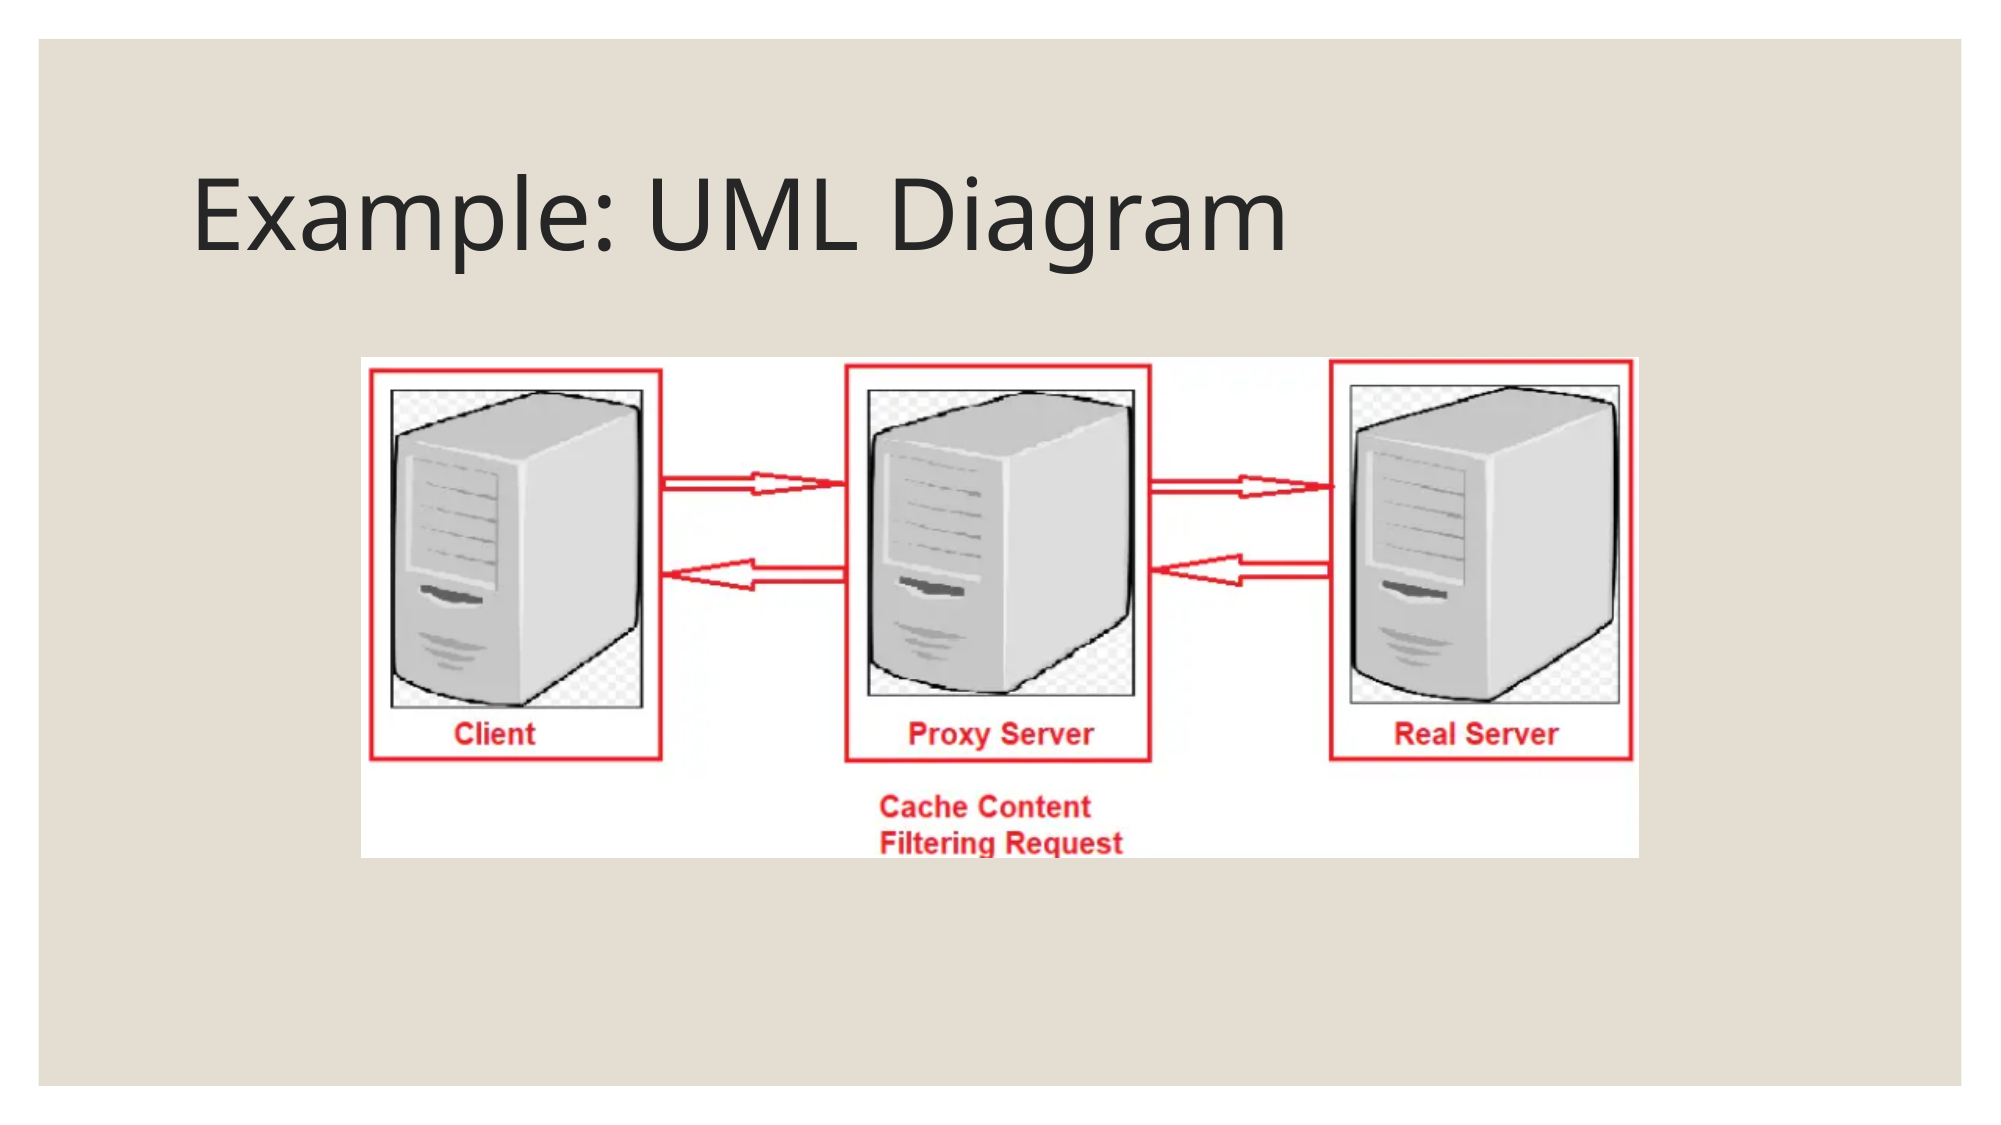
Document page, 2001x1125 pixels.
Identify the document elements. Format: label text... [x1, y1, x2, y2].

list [361, 357, 1639, 858]
title Example: UML Diagram [174, 105, 1825, 331]
